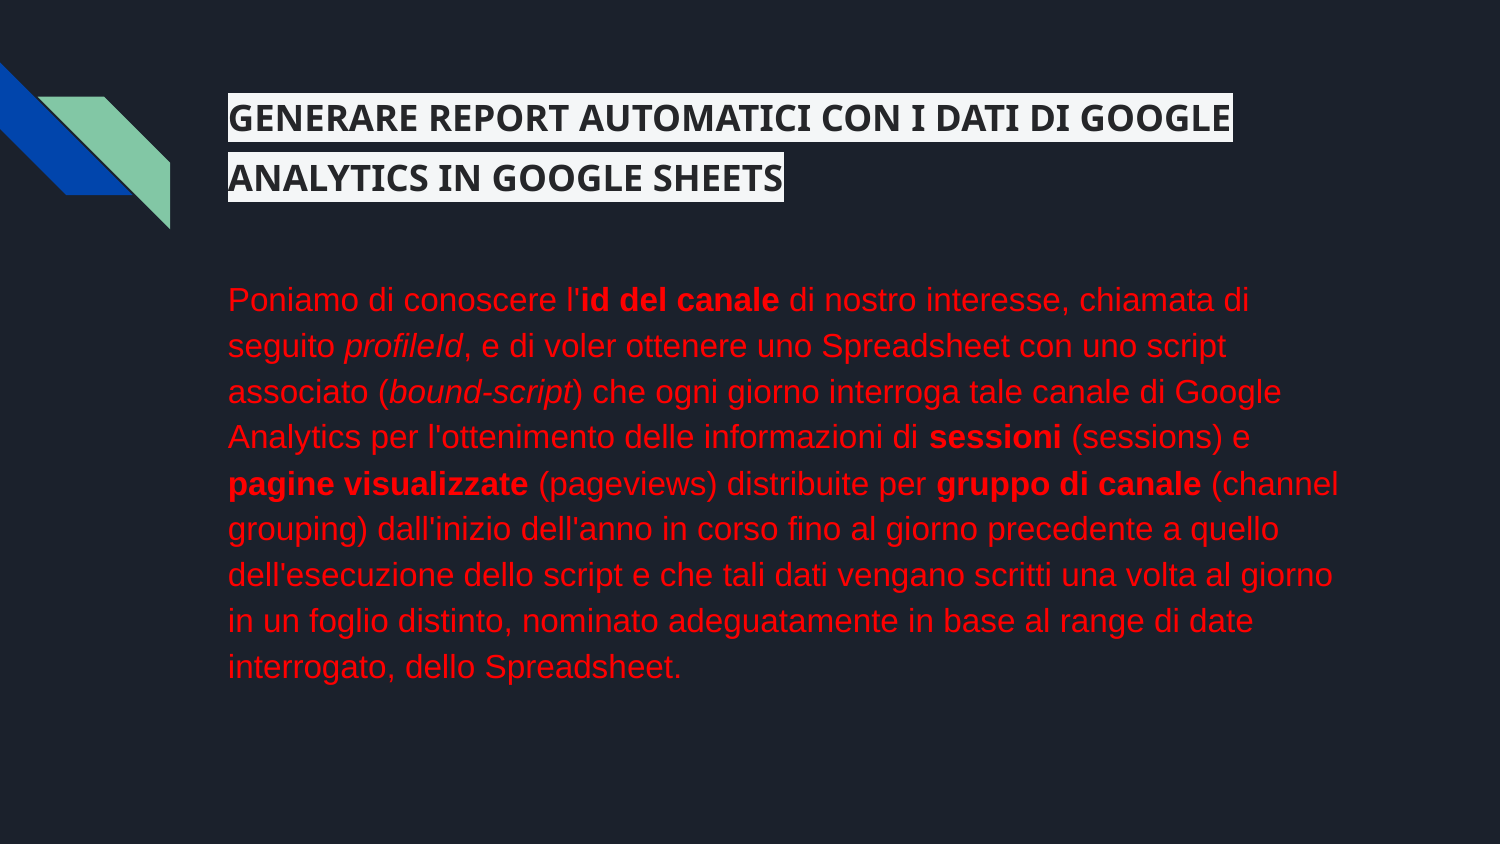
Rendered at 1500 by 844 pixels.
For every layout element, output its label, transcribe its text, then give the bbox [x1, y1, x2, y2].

list Poniamo di conoscere l'id del canale di nostro interesse, chiamata di seguito profileId, e di voler ottenere uno Spreadsheet con uno script associato (bound-script) che ogni giorno interroga tale canale di Google Analytics per l'ottenimento delle informazioni di sessioni (sessions) e pagine visualizzate (pageviews) distribuite per gruppo di canale (channel grouping) dall'inizio dell'anno in corso fino al giorno precedente a quello dell'esecuzione dello script e che tali dati vengano scritti una volta al giorno in un foglio distinto, nominato adeguatamente in base al range di date interrogato, dello Spreadsheet. [212, 257, 1368, 735]
title GENERARE REPORT AUTOMATICI CON I DATI DI GOOGLE ANALYTICS IN GOOGLE SHEETS [212, 64, 1368, 215]
